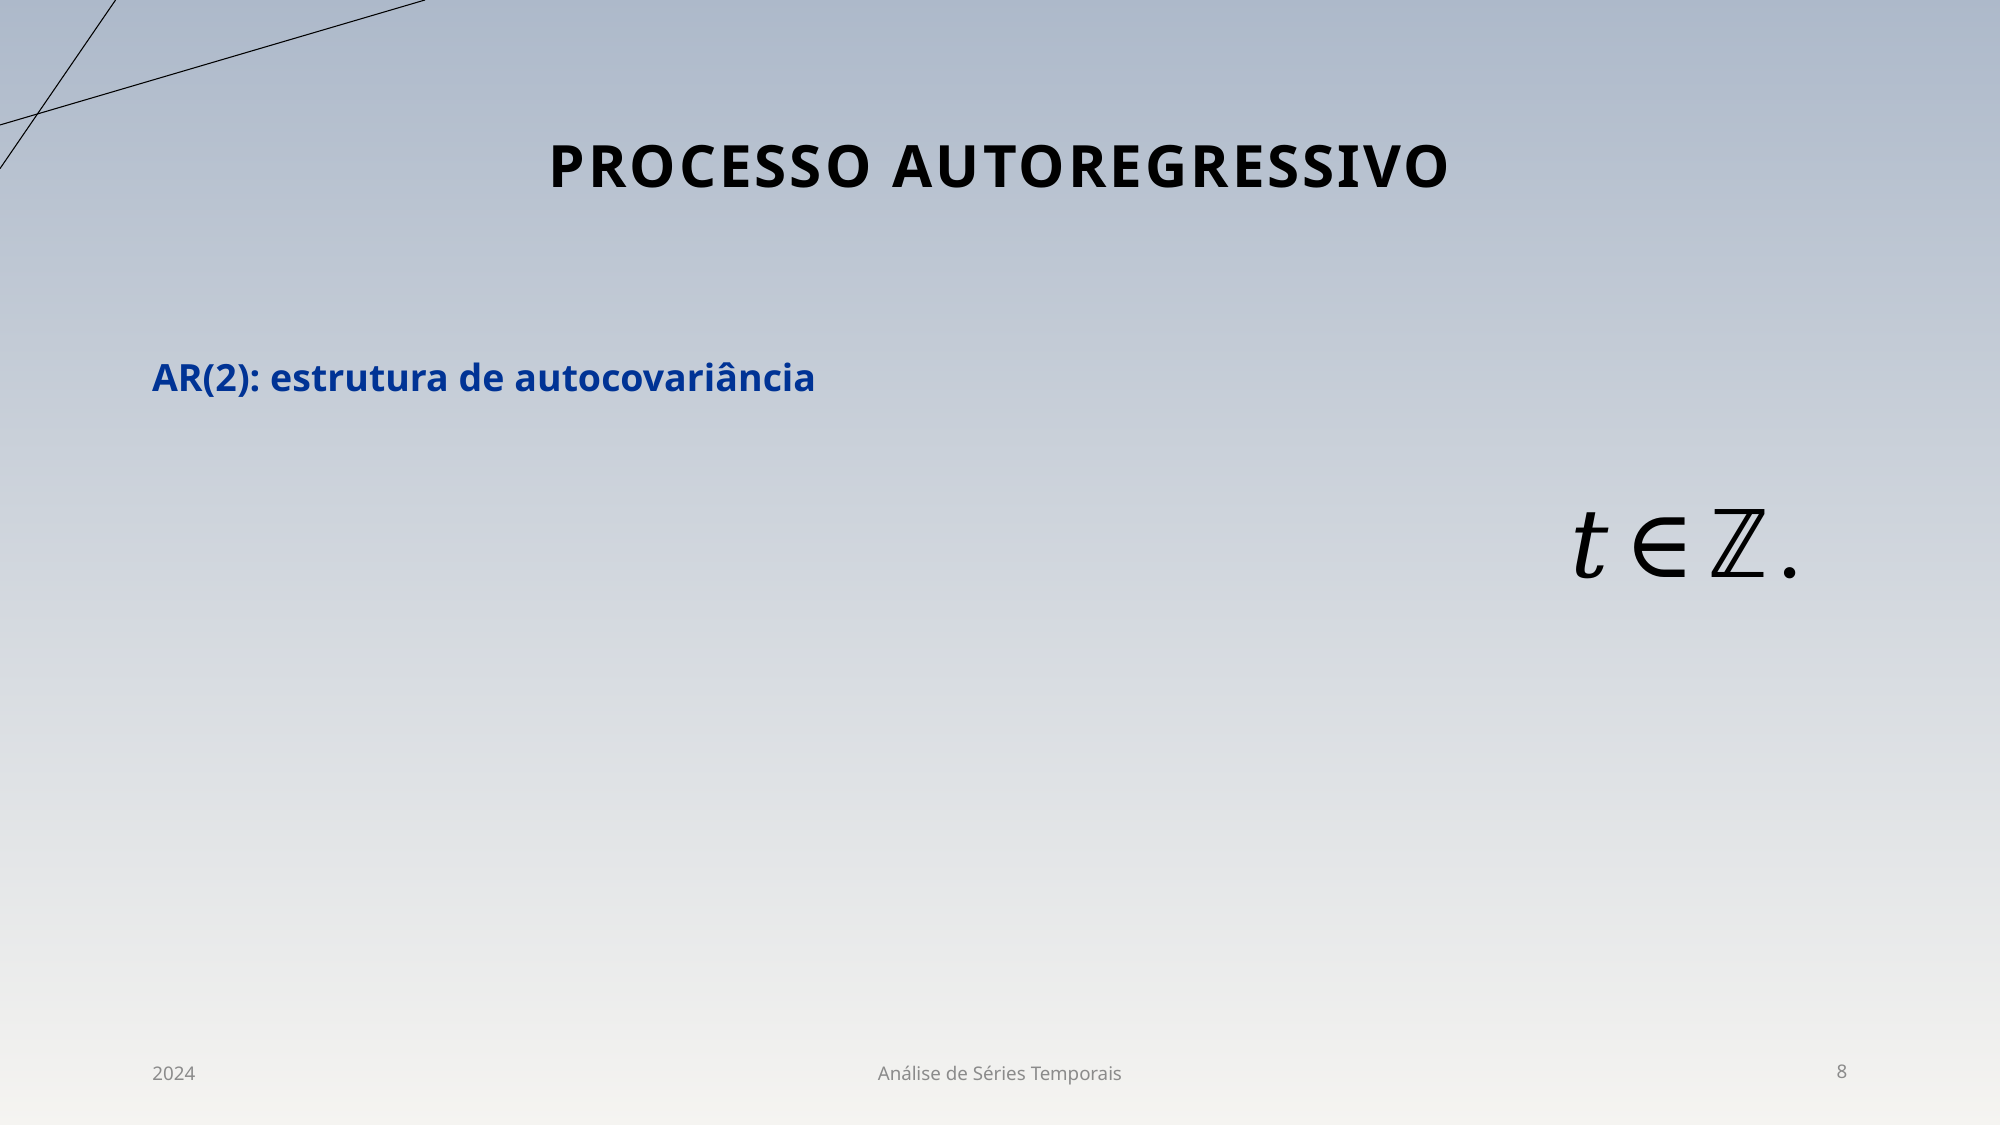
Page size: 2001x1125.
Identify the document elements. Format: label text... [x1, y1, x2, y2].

title ProCESSO AUTOREGRESSIVO [137, 59, 1863, 278]
slide_number 8 [1412, 1042, 1863, 1103]
footer Análise de Séries Temporais [662, 1042, 1338, 1103]
slide_number 2024 [137, 1042, 588, 1103]
